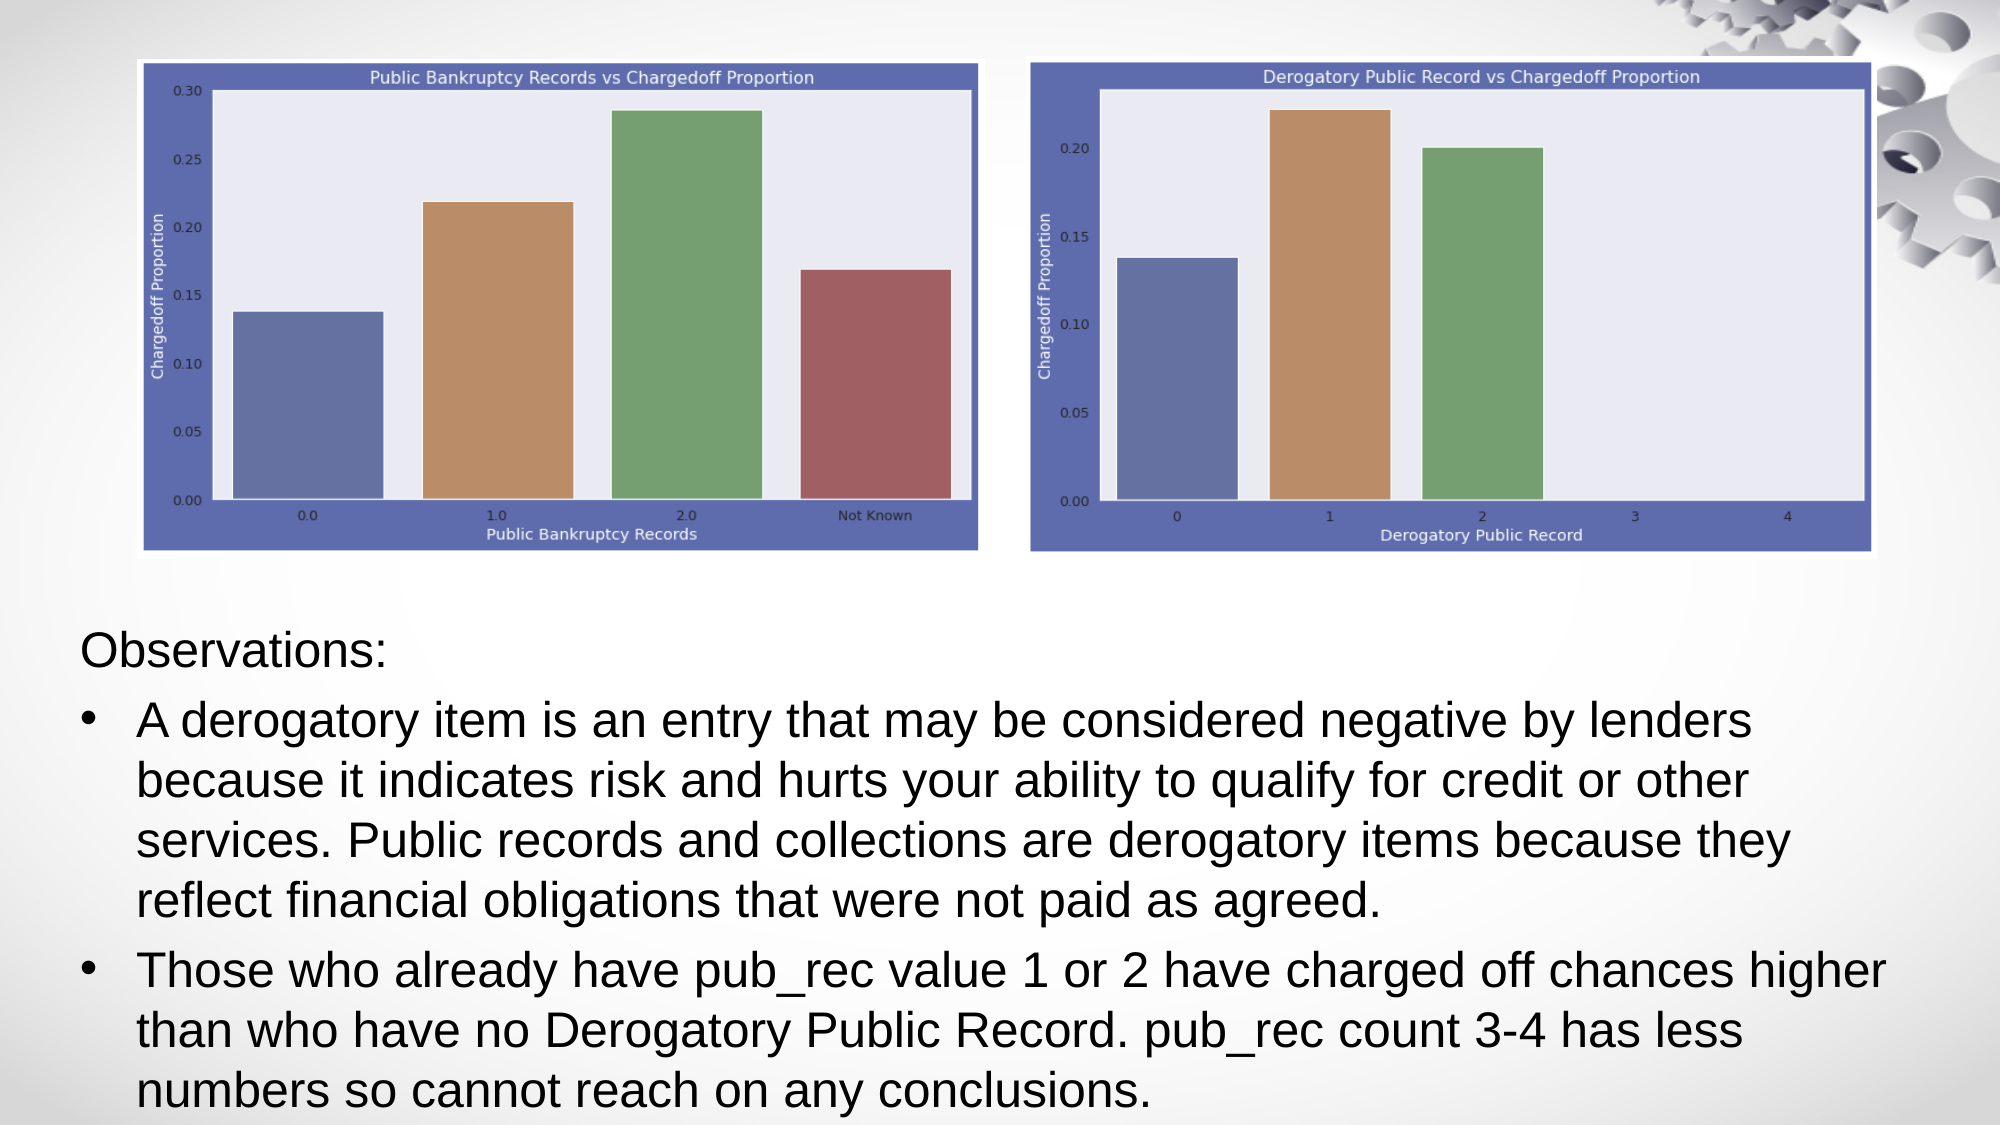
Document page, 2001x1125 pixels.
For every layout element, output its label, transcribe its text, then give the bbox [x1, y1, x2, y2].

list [1026, 56, 1877, 559]
picture [0, 0, 2000, 1125]
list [137, 59, 985, 559]
list Observations: A derogatory item is an entry that may be considered negative by lenders because it indicates risk and hurts your ability to qualify for credit or other services. Public records and collections are derogatory items because they reflect financial obligations that were not paid as agreed. Those who already have pub_rec value 1 or 2 have charged off chances higher than who have no Derogatory Public Record. pub_rec count 3-4 has less numbers so cannot reach on any conclusions. [64, 500, 1936, 1125]
